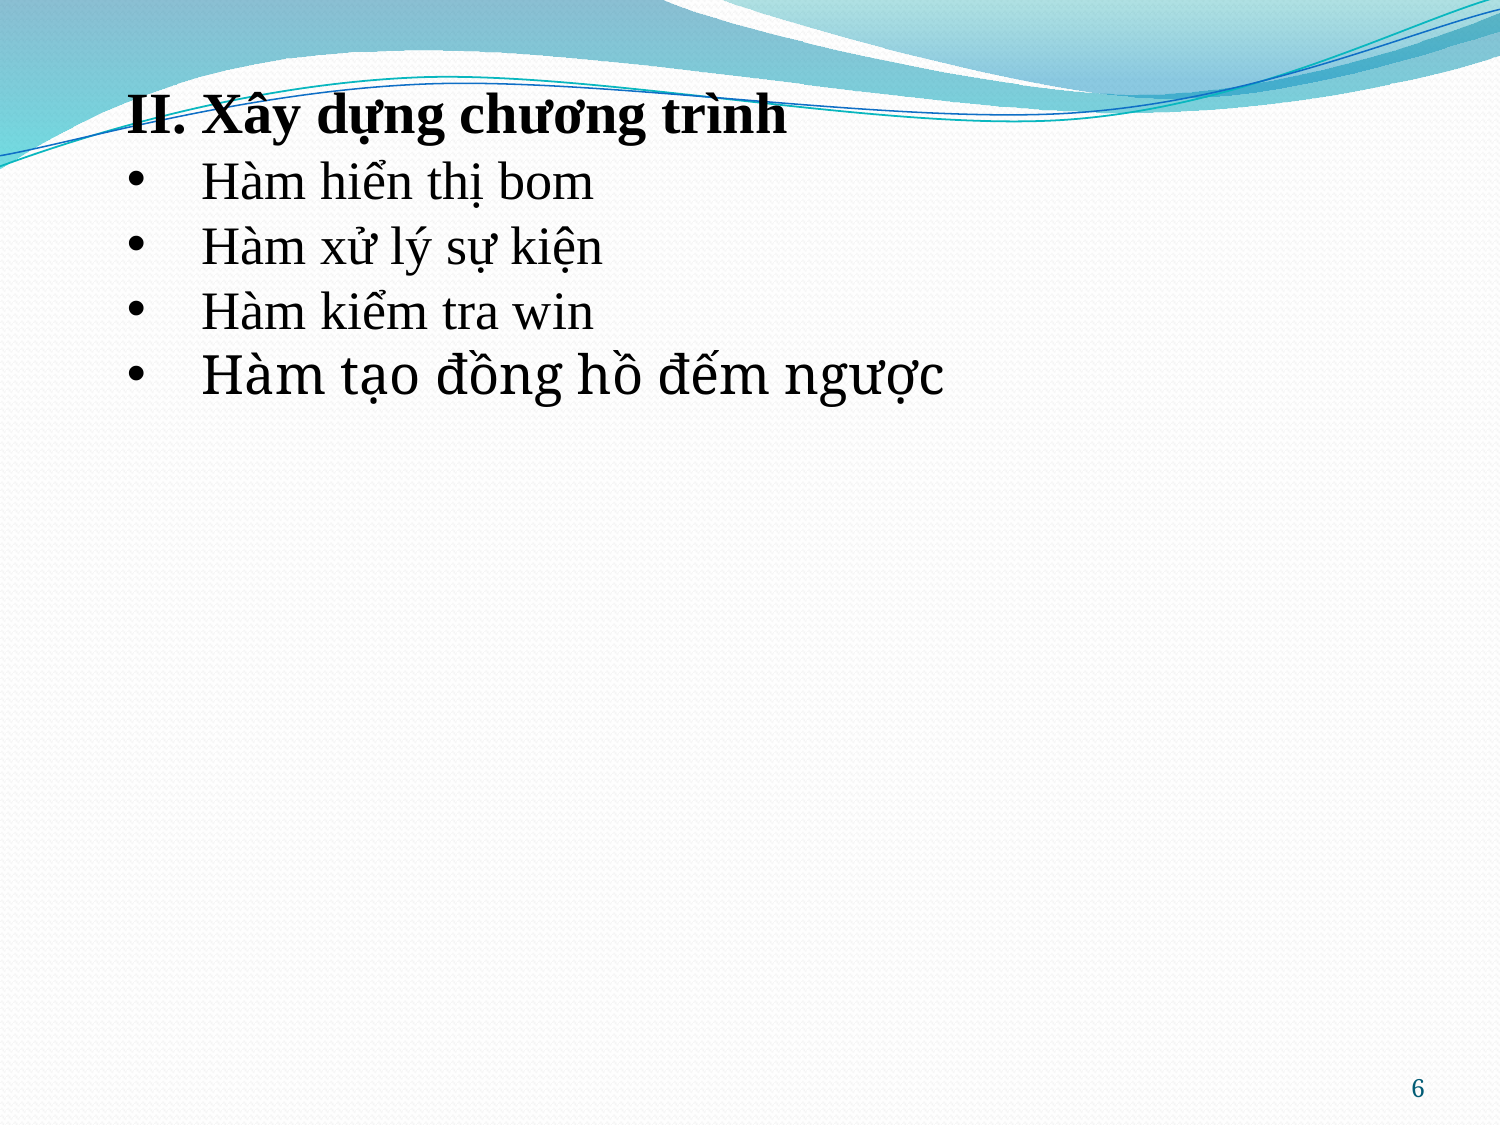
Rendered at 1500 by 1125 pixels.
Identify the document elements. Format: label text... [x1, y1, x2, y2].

slide_number 6 [1299, 1042, 1425, 1103]
text_box II. Xây dựng chương trình Hàm hiển thị bom Hàm xử lý sự kiện Hàm kiểm tra win Hàm tạo đồng hồ đếm ngược [112, 68, 1435, 478]
